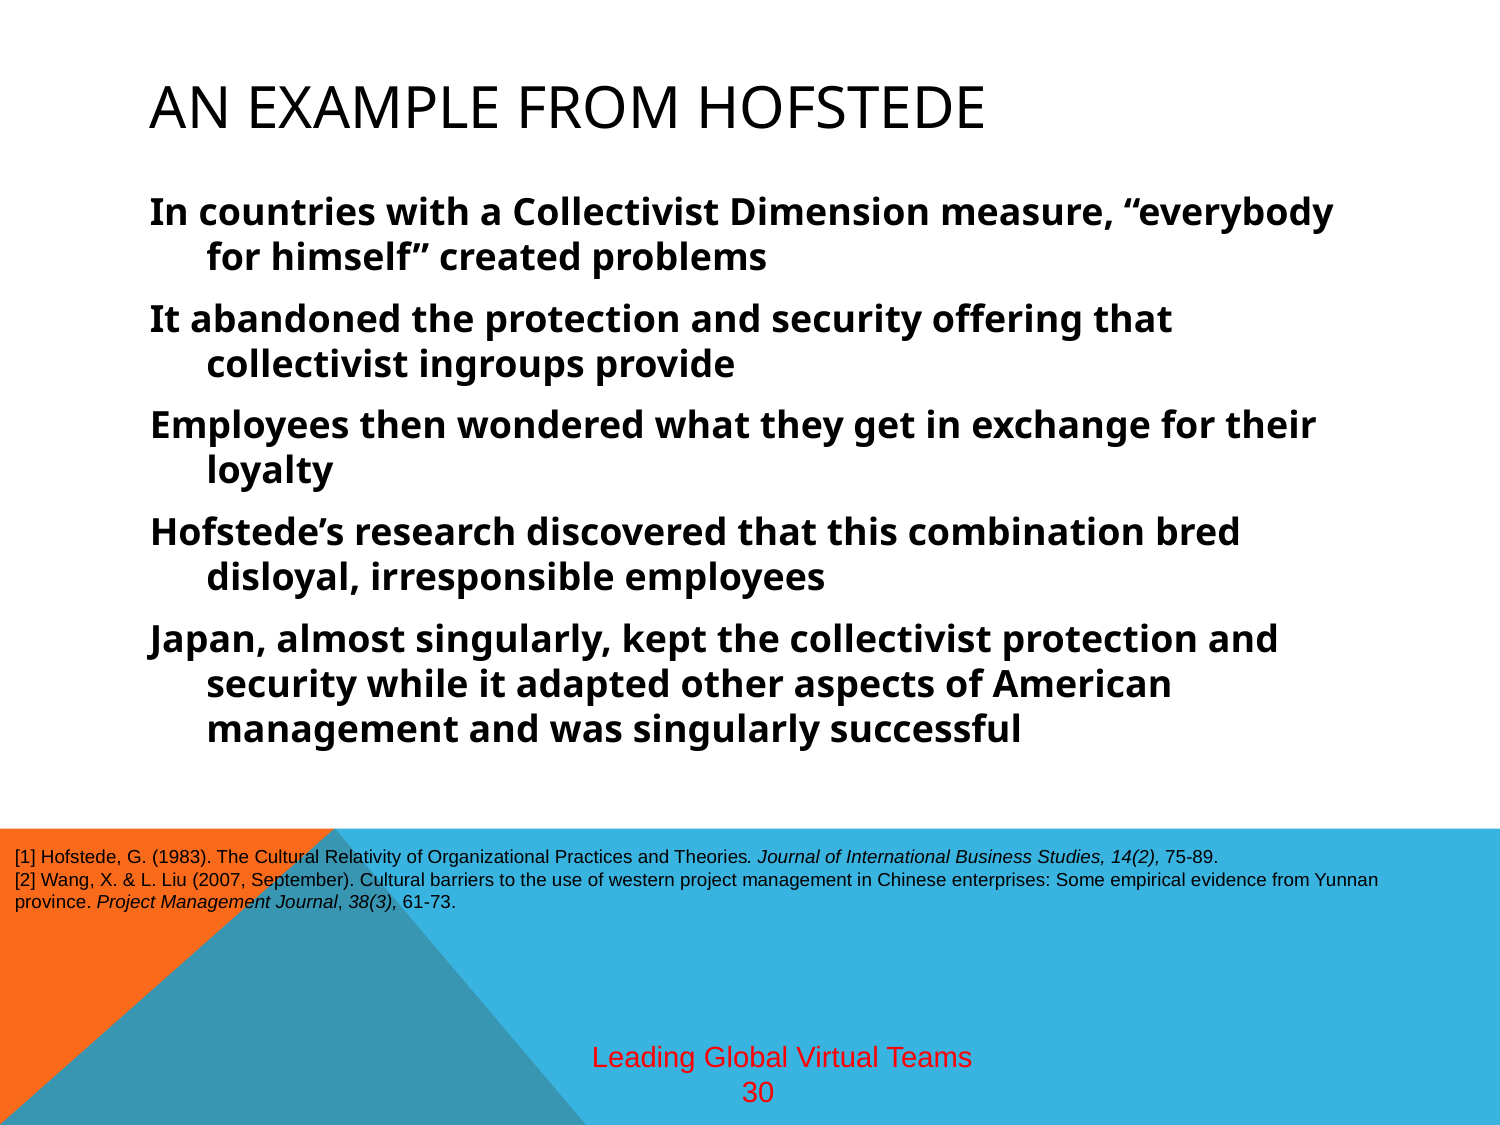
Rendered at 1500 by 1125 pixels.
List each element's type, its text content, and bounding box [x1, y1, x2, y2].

text_box [1] Hofstede, G. (1983). The Cultural Relativity of Organizational Practices and Theories. Journal of International Business Studies, 14(2), 75-89. [2] Wang, X. & L. Liu (2007, September). Cultural barriers to the use of western project management in Chinese enterprises: Some empirical evidence from Yunnan province. Project Management Journal, 38(3), 61-73. [0, 837, 1425, 920]
title An example from Hofstede [134, 59, 1369, 150]
list In countries with a Collectivist Dimension measure, “everybody for himself” created problems It abandoned the protection and security offering that collectivist ingroups provide Employees then wondered what they get in exchange for their loyalty Hofstede’s research discovered that this combination bred disloyal, irresponsible employees Japan, almost singularly, kept the collectivist protection and security while it adapted other aspects of American management and was singularly successful [134, 180, 1369, 768]
